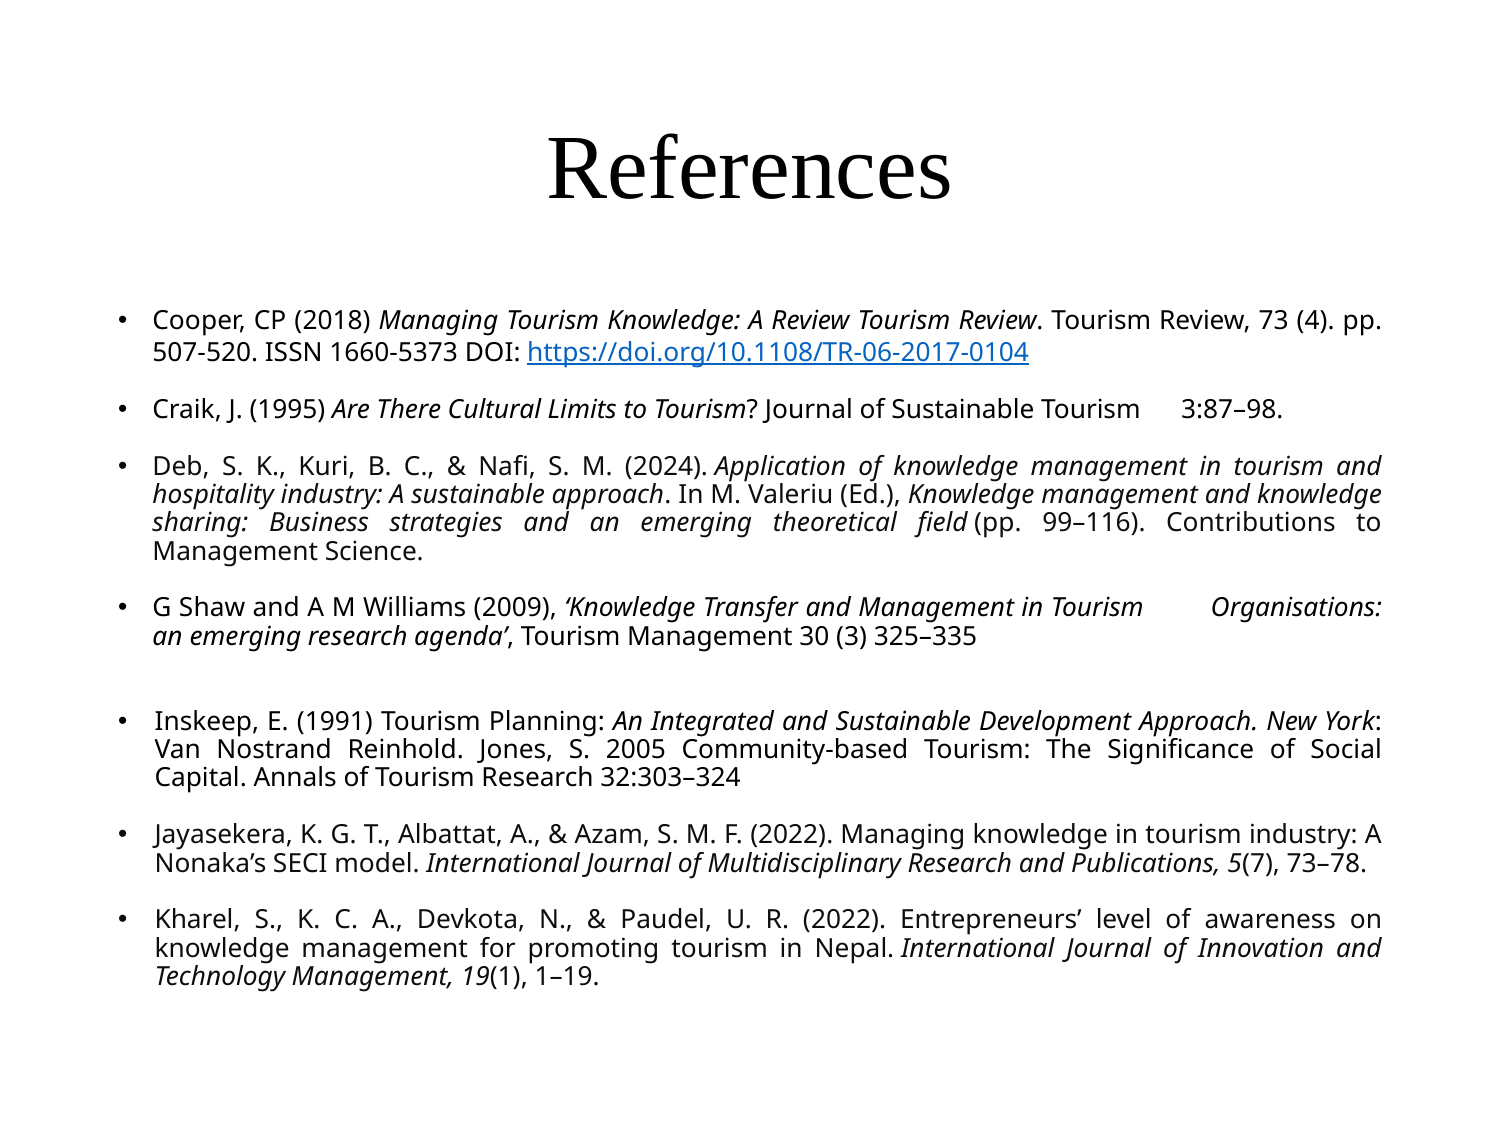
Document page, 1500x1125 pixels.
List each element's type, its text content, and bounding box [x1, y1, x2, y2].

list Cooper, CP (2018) Managing Tourism Knowledge: A Review Tourism Review. Tourism Review, 73 (4). pp. 507-520. ISSN 1660-5373 DOI: https://doi.org/10.1108/TR-06-2017-0104 Craik, J. (1995) Are There Cultural Limits to Tourism? Journal of Sustainable Tourism 3:87–98. Deb, S. K., Kuri, B. C., & Nafi, S. M. (2024). Application of knowledge management in tourism and hospitality industry: A sustainable approach. In M. Valeriu (Ed.), Knowledge management and knowledge sharing: Business strategies and an emerging theoretical field (pp. 99–116). Contributions to Management Science. G Shaw and A M Williams (2009), ‘Knowledge Transfer and Management in Tourism Organisations: an emerging research agenda’, Tourism Management 30 (3) 325–335 Inskeep, E. (1991) Tourism Planning: An Integrated and Sustainable Development Approach. New York: Van Nostrand Reinhold. Jones, S. 2005 Community-based Tourism: The Significance of Social Capital. Annals of Tourism Research 32:303–324 Jayasekera, K. G. T., Albattat, A., & Azam, S. M. F. (2022). Managing knowledge in tourism industry: A Nonaka’s SECI model. International Journal of Multidisciplinary Research and Publications, 5(7), 73–78. Kharel, S., K. C. A., Devkota, N., & Paudel, U. R. (2022). Entrepreneurs’ level of awareness on knowledge management for promoting tourism in Nepal. International Journal of Innovation and Technology Management, 19(1), 1–19. [103, 299, 1397, 1014]
title References [103, 59, 1397, 278]
